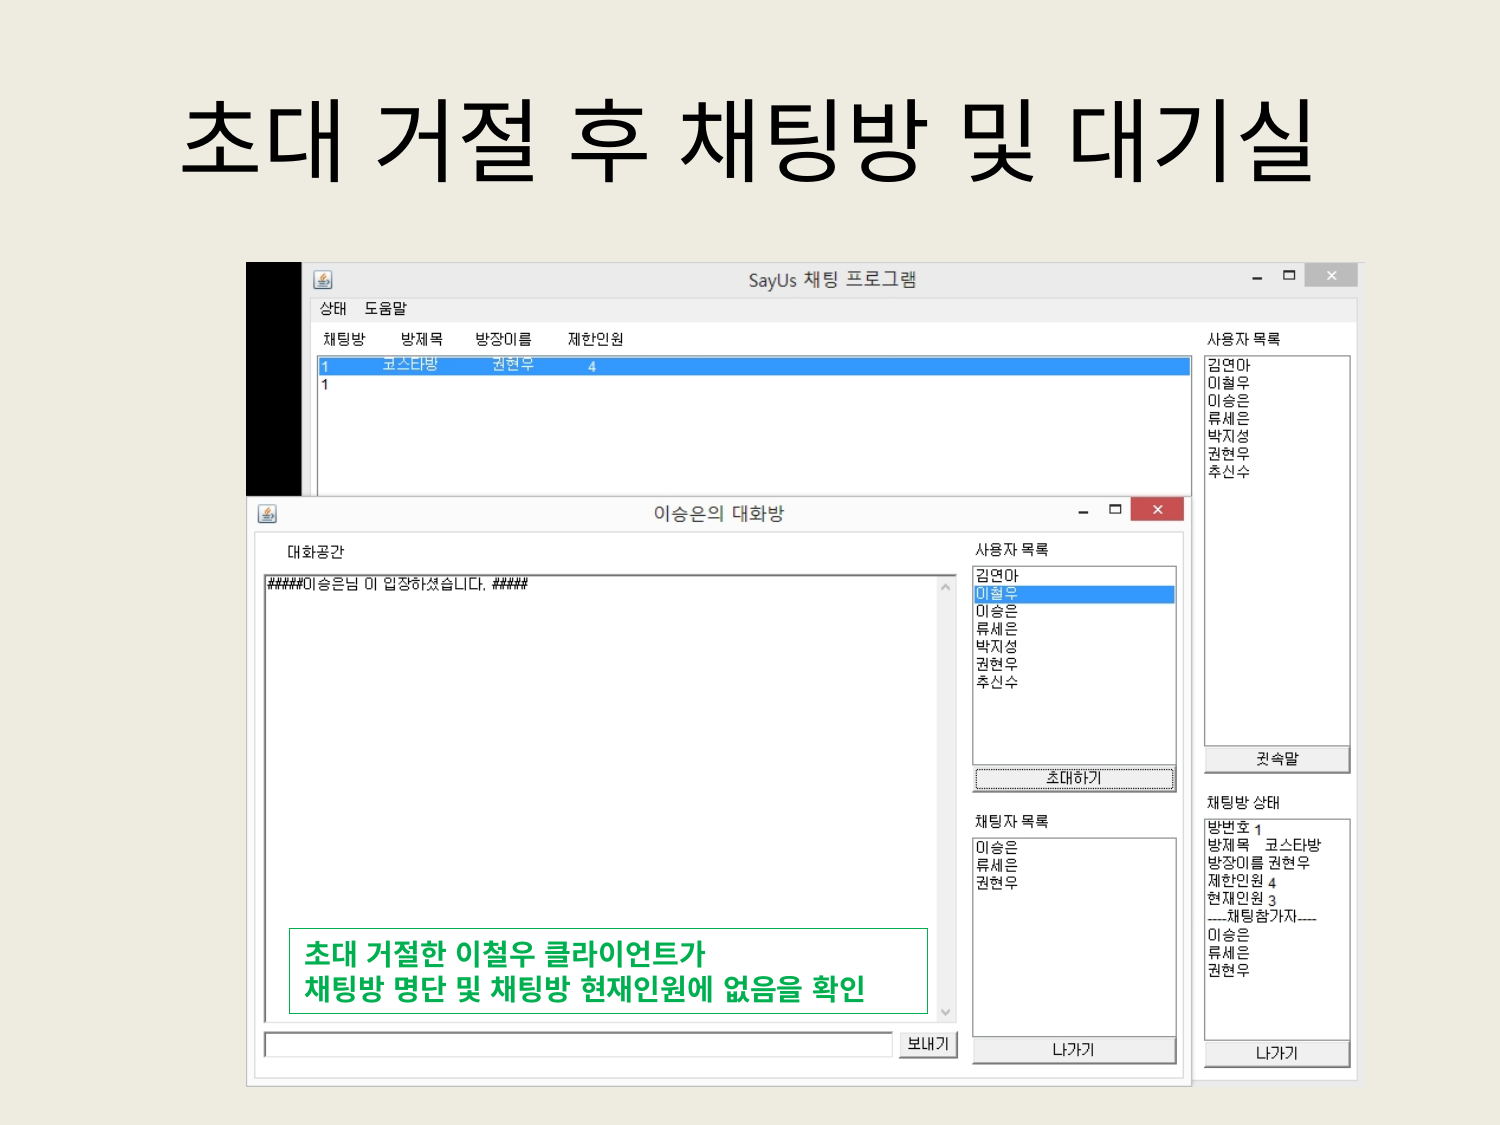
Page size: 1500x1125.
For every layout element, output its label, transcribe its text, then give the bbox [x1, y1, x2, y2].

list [246, 262, 1365, 1088]
title 초대 거절 후 채팅방 및 대기실 [75, 45, 1425, 233]
